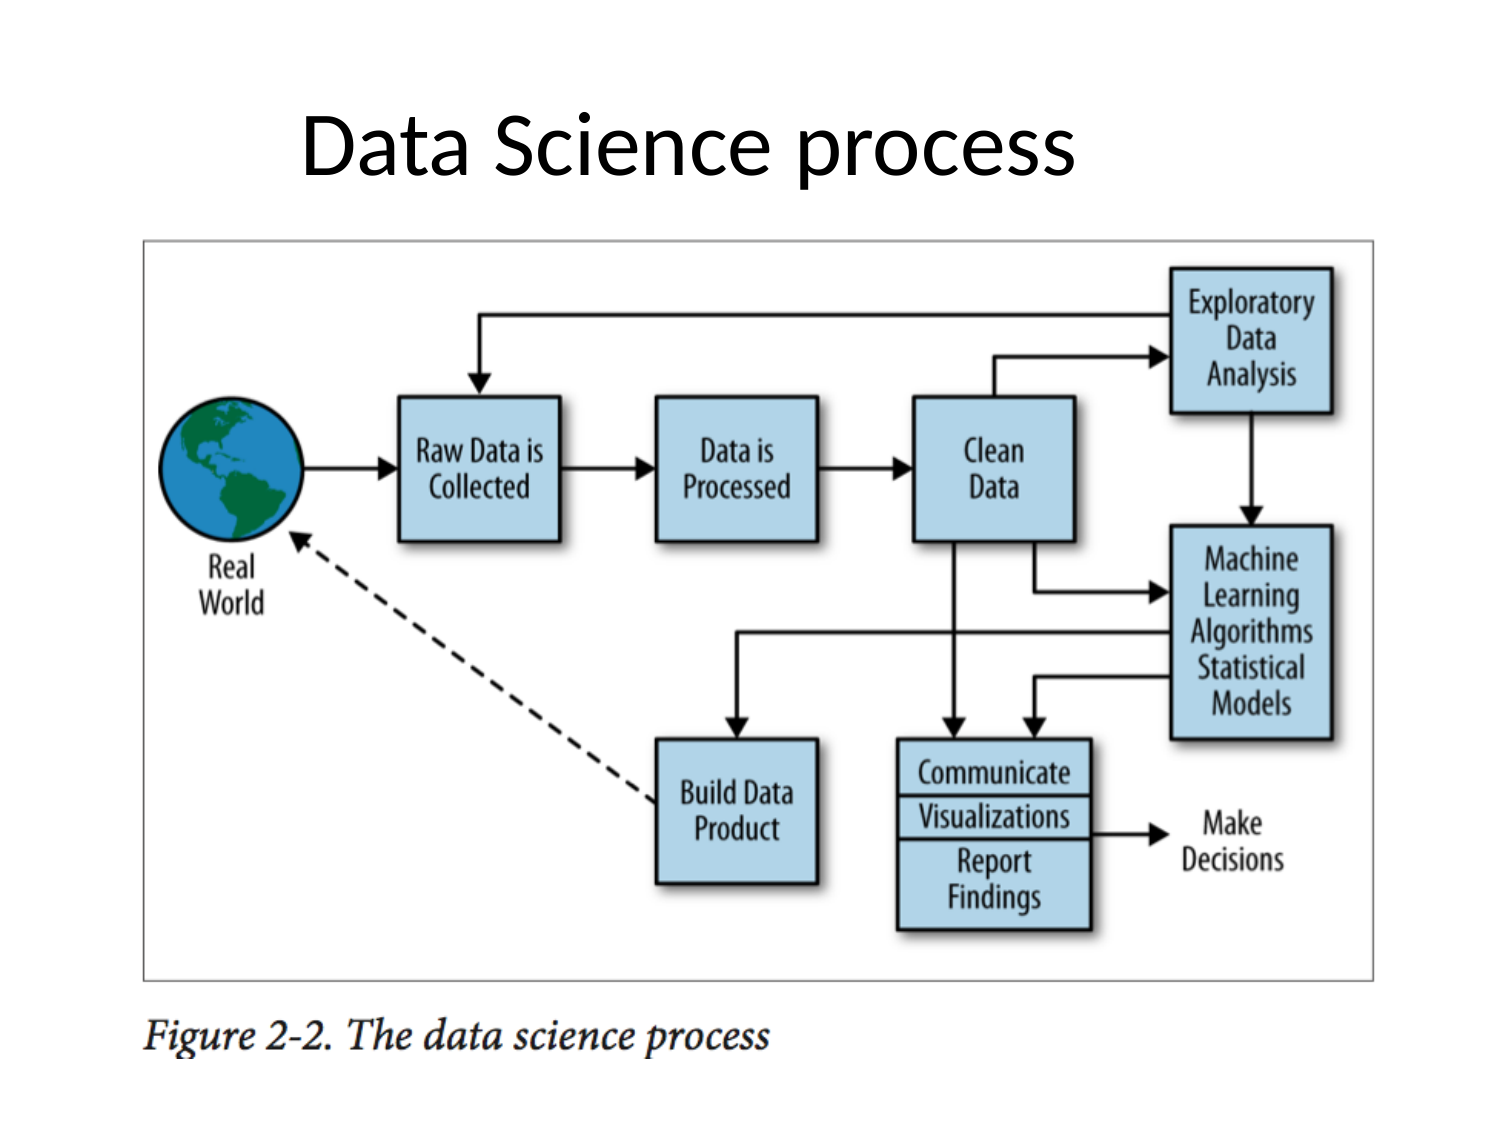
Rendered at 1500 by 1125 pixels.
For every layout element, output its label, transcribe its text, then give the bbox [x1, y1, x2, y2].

title Data Science process [75, 45, 1425, 233]
picture [136, 232, 1382, 1060]
